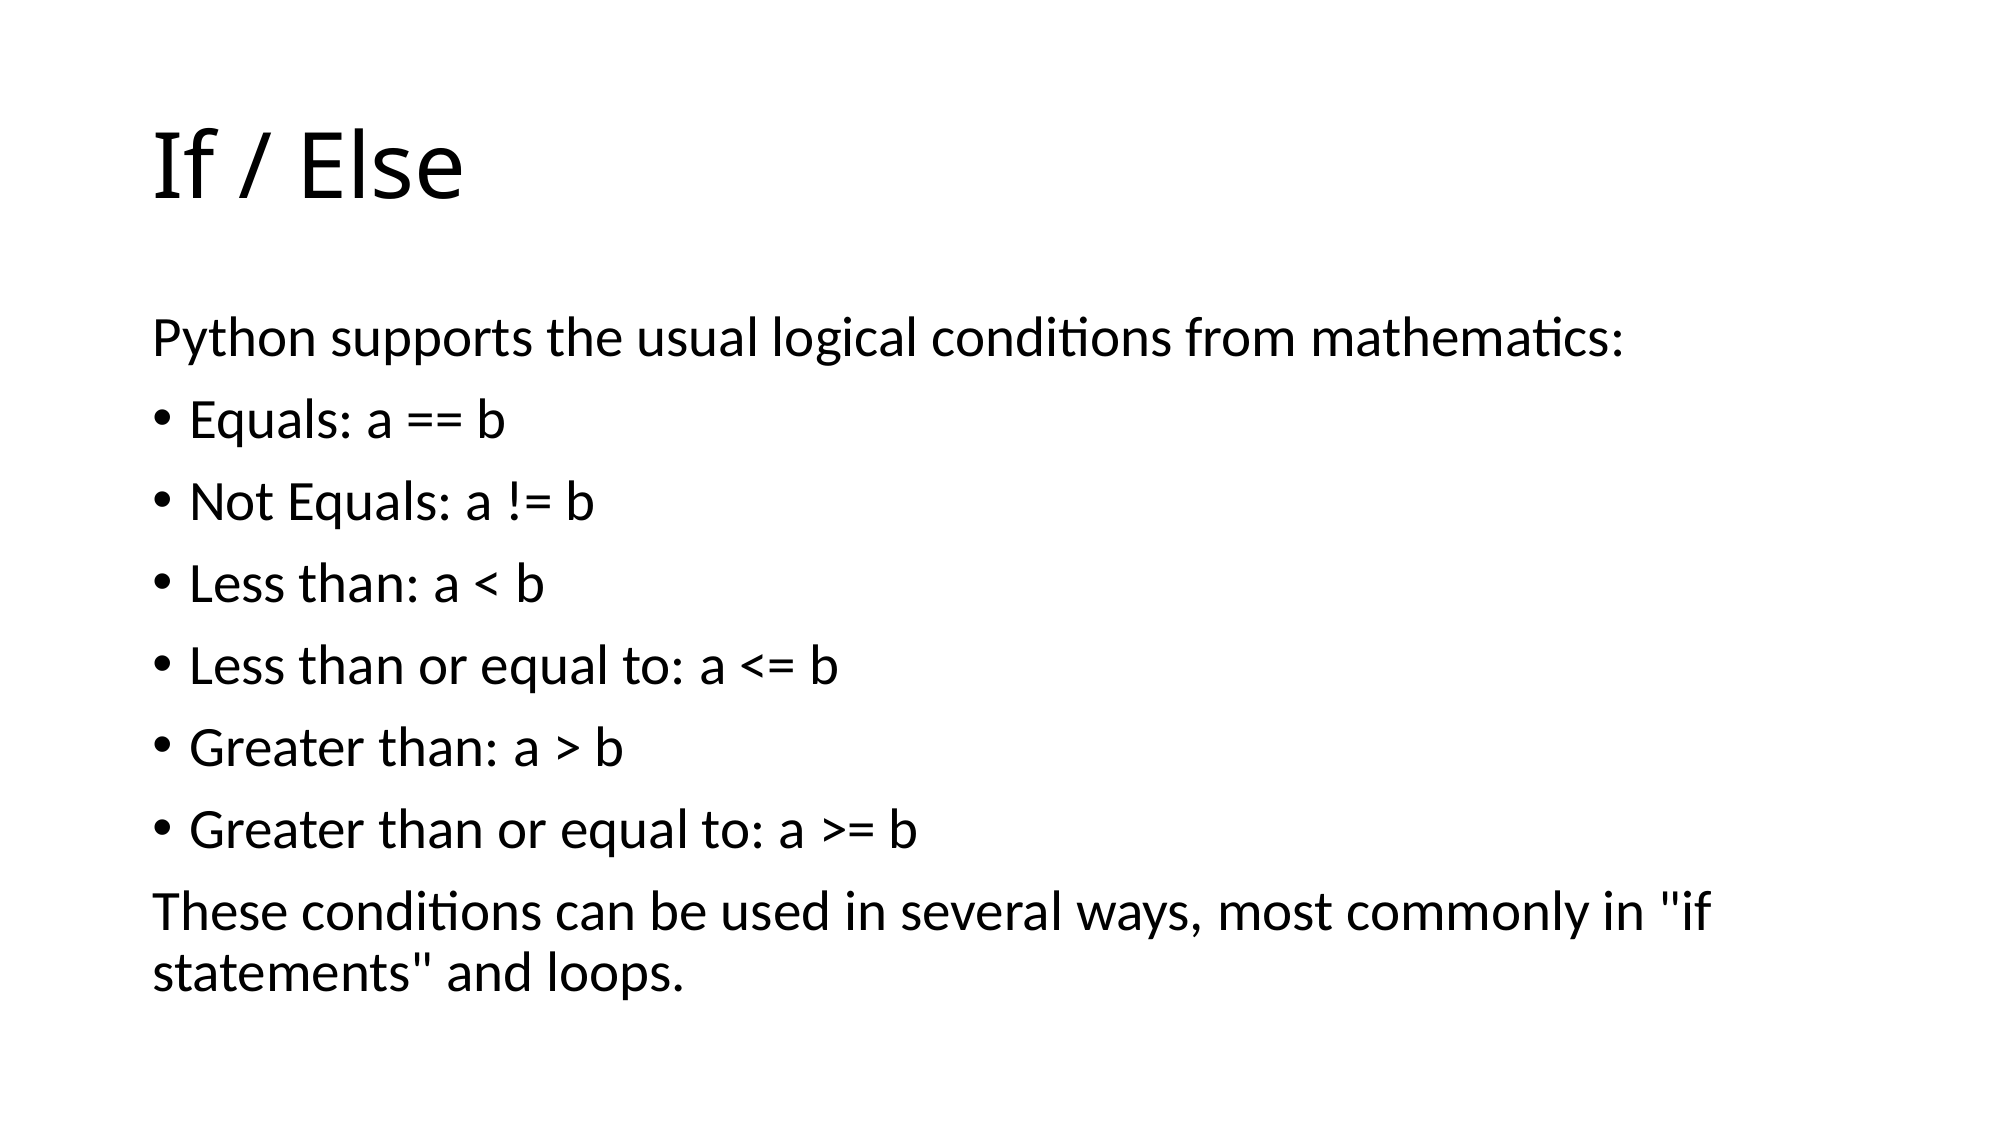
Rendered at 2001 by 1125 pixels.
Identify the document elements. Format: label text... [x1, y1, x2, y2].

list Python supports the usual logical conditions from mathematics: Equals: a == b Not Equals: a != b Less than: a < b Less than or equal to: a <= b Greater than: a > b Greater than or equal to: a >= b These conditions can be used in several ways, most commonly in "if statements" and loops. [137, 299, 1863, 1014]
title If / Else [137, 59, 1863, 278]
